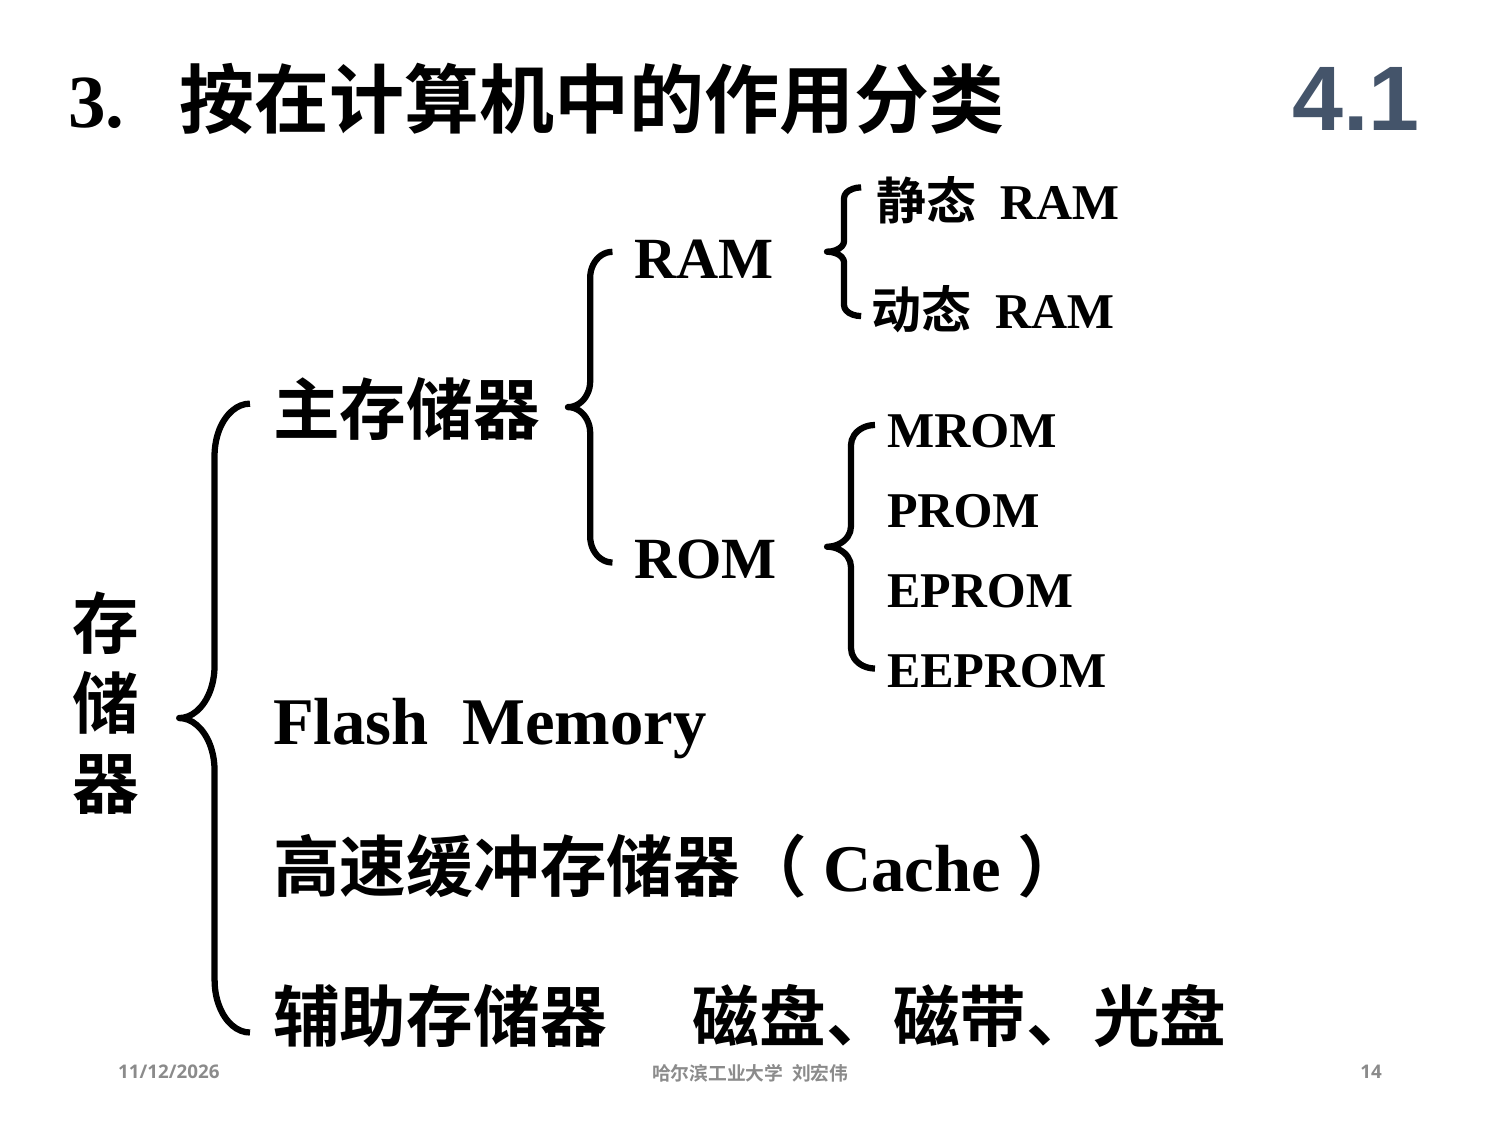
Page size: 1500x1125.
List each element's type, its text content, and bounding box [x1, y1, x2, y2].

footer 哈尔滨工业大学 刘宏伟 [496, 1042, 1004, 1103]
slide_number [103, 1042, 441, 1103]
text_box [872, 390, 1440, 705]
text_box Flash Memory [623, 671, 875, 766]
text_box 存 储 器 [57, 574, 154, 829]
slide_number 14 [1059, 1042, 1397, 1103]
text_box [619, 212, 793, 598]
text_box 4.1 [1262, 24, 1450, 163]
text_box [179, 403, 250, 1033]
text_box 磁盘、磁带、光盘 [678, 967, 1263, 1063]
text_box [827, 187, 861, 317]
text_box 高速缓冲存储器（Cache） [623, 817, 1188, 913]
text_box [590, 251, 613, 360]
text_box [258, 360, 623, 1063]
text_box [827, 425, 872, 669]
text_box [861, 162, 1242, 347]
text_box 3. 按在计算机中的作用分类 [53, 44, 1020, 150]
